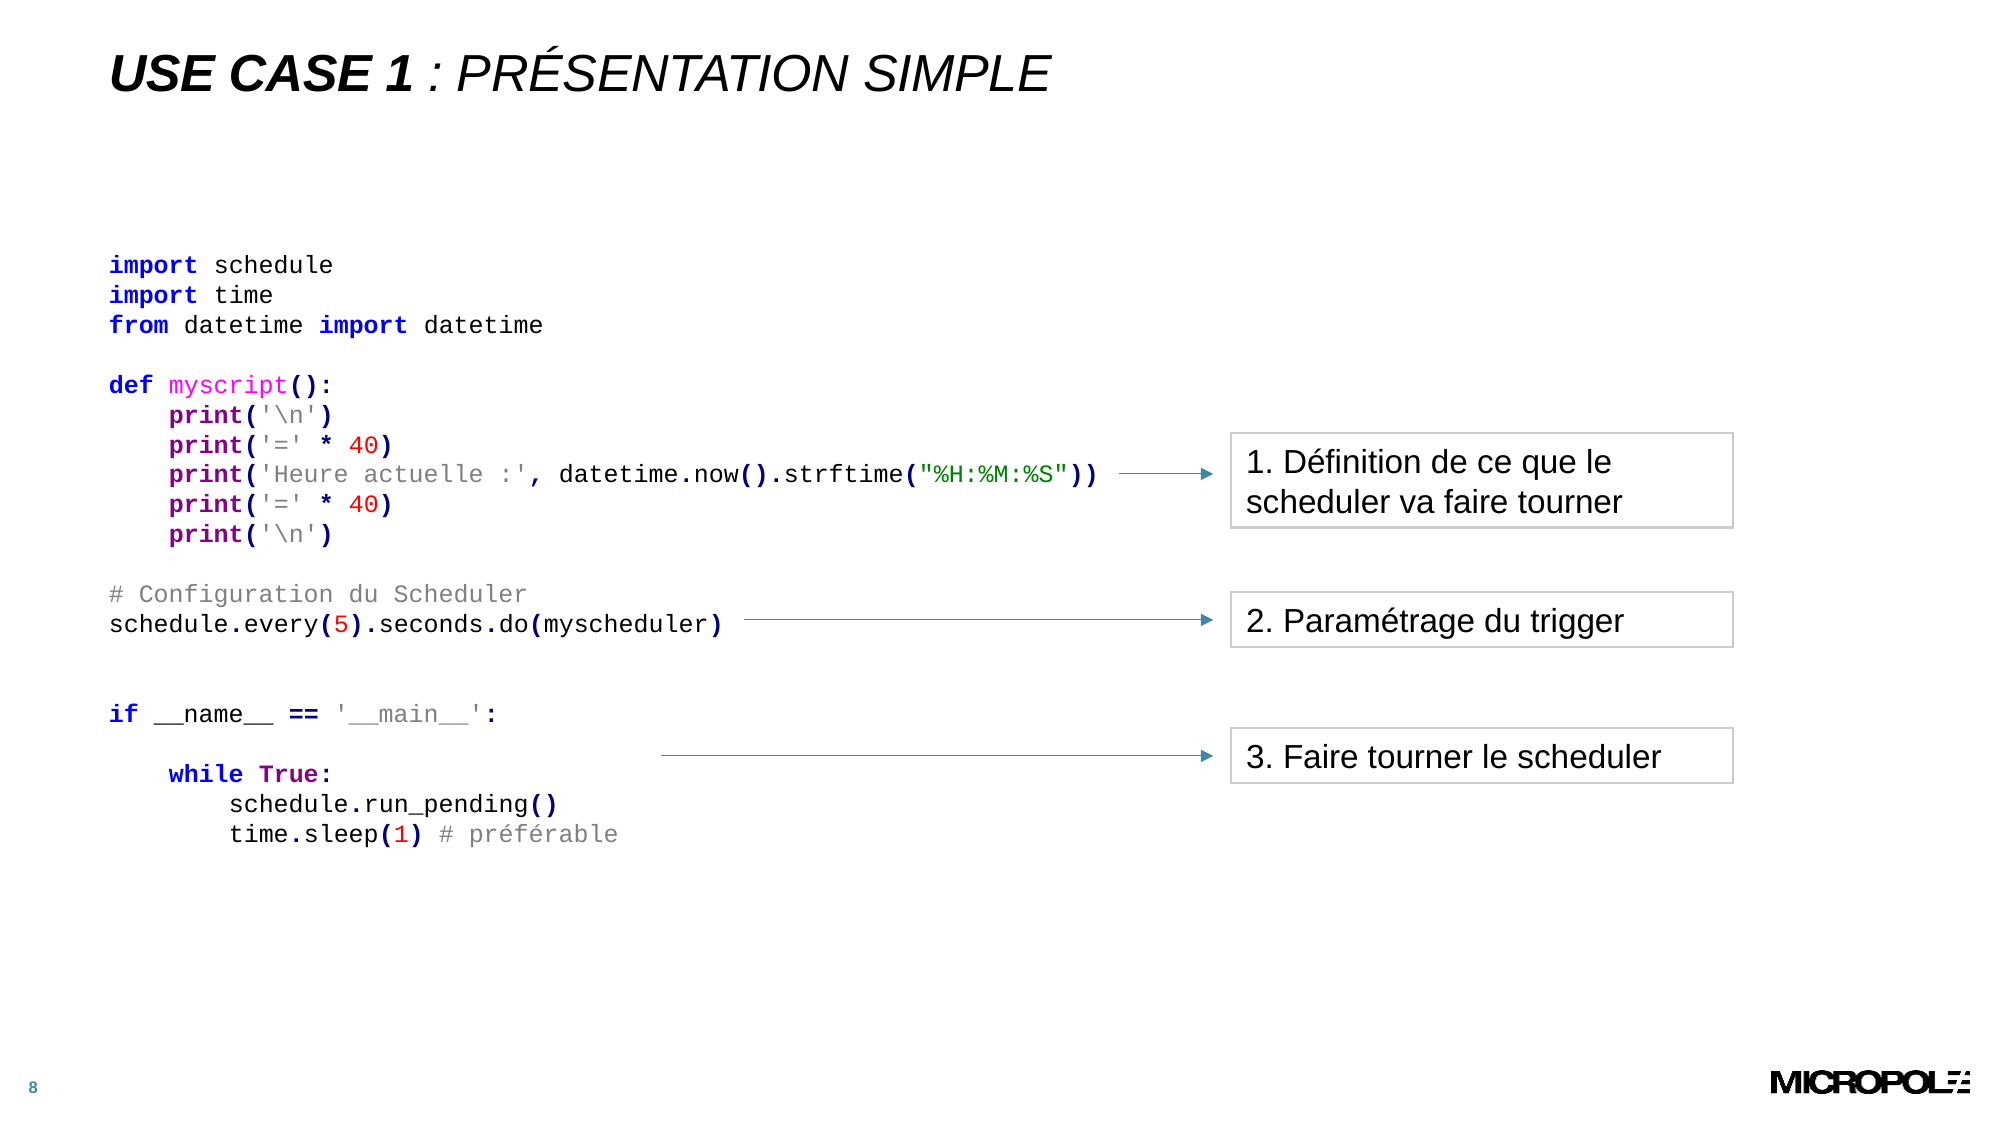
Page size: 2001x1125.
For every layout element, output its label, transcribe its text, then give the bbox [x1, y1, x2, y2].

text_box 2. Paramétrage du trigger [1230, 591, 1734, 648]
title Use case 1 : présentation simple [108, 51, 1946, 168]
slide_number 7 [28, 1072, 76, 1103]
text_box import schedule import time from datetime import datetime def myscript(): print('\n') print('=' * 40) print('Heure actuelle :', datetime.now().strftime("%H:%M:%S")) print('=' * 40) print('\n') # Configuration du Scheduler schedule.every(5).seconds.do(myscheduler) if __name__ == '__main__': while True: schedule.run_pending() time.sleep(1) # préférable [108, 221, 1288, 875]
picture [1771, 1070, 1970, 1094]
text_box 1. Définition de ce que le scheduler va faire tourner [1230, 432, 1734, 529]
text_box 3. Faire tourner le scheduler [1230, 727, 1734, 784]
